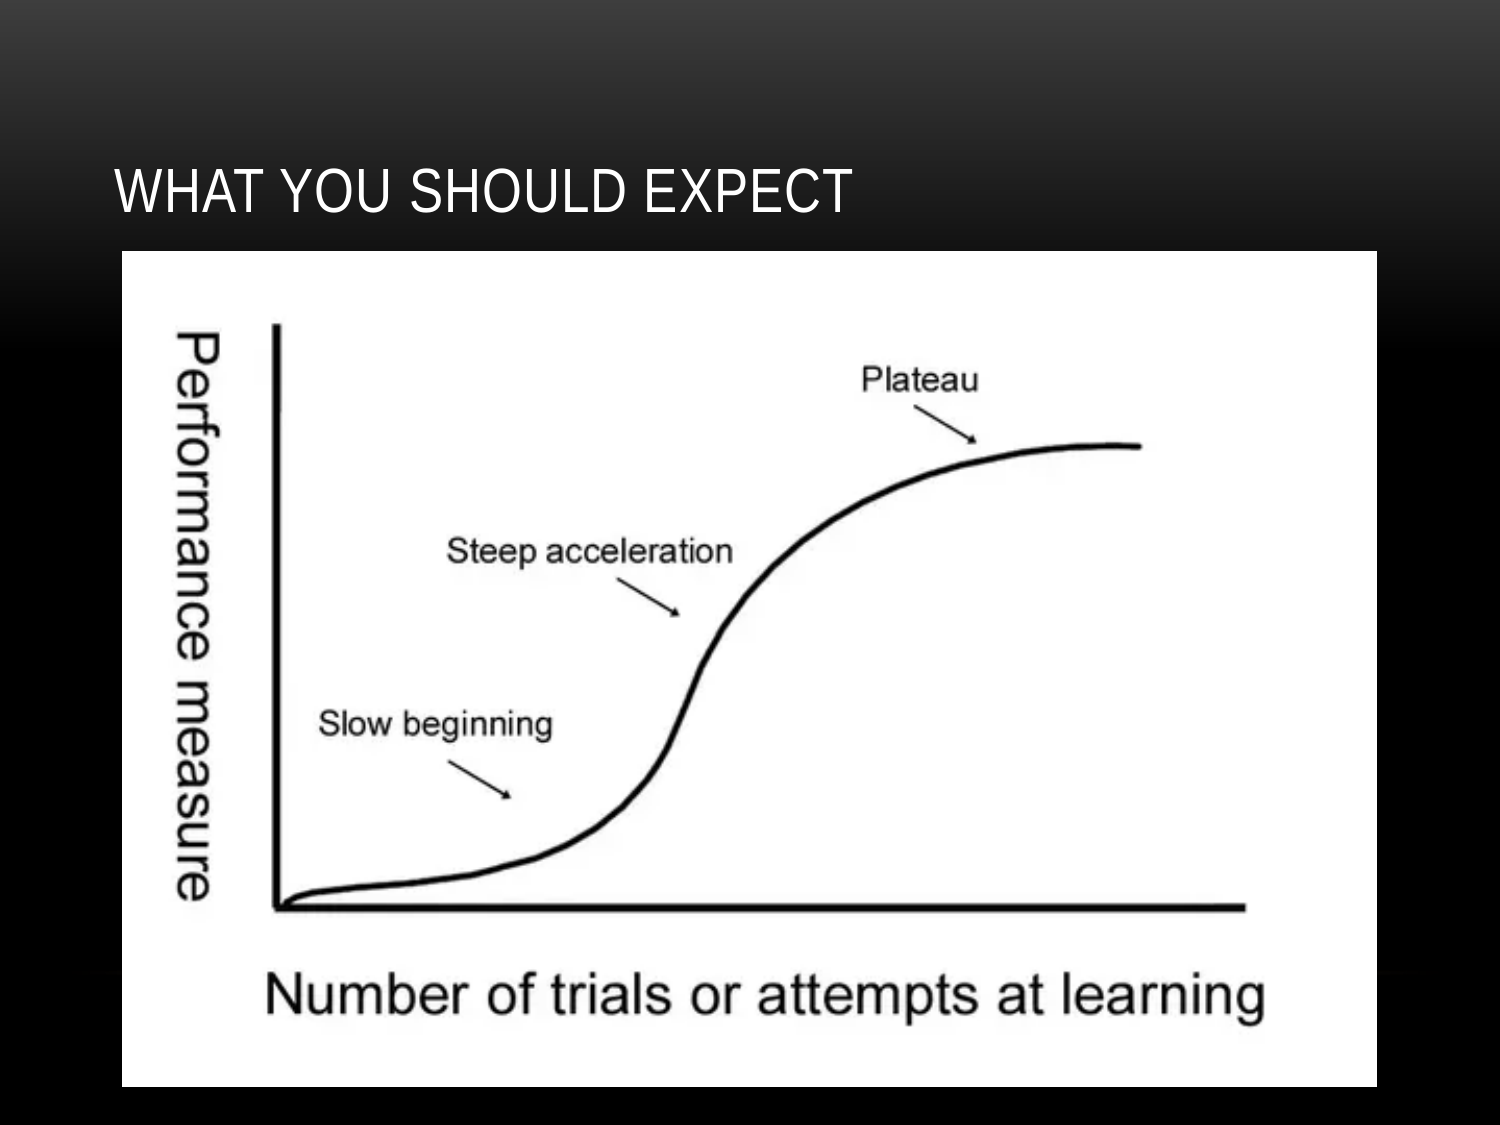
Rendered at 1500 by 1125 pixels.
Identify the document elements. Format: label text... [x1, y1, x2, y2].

title what you should expect [99, 45, 1400, 233]
picture [0, 0, 1500, 1125]
